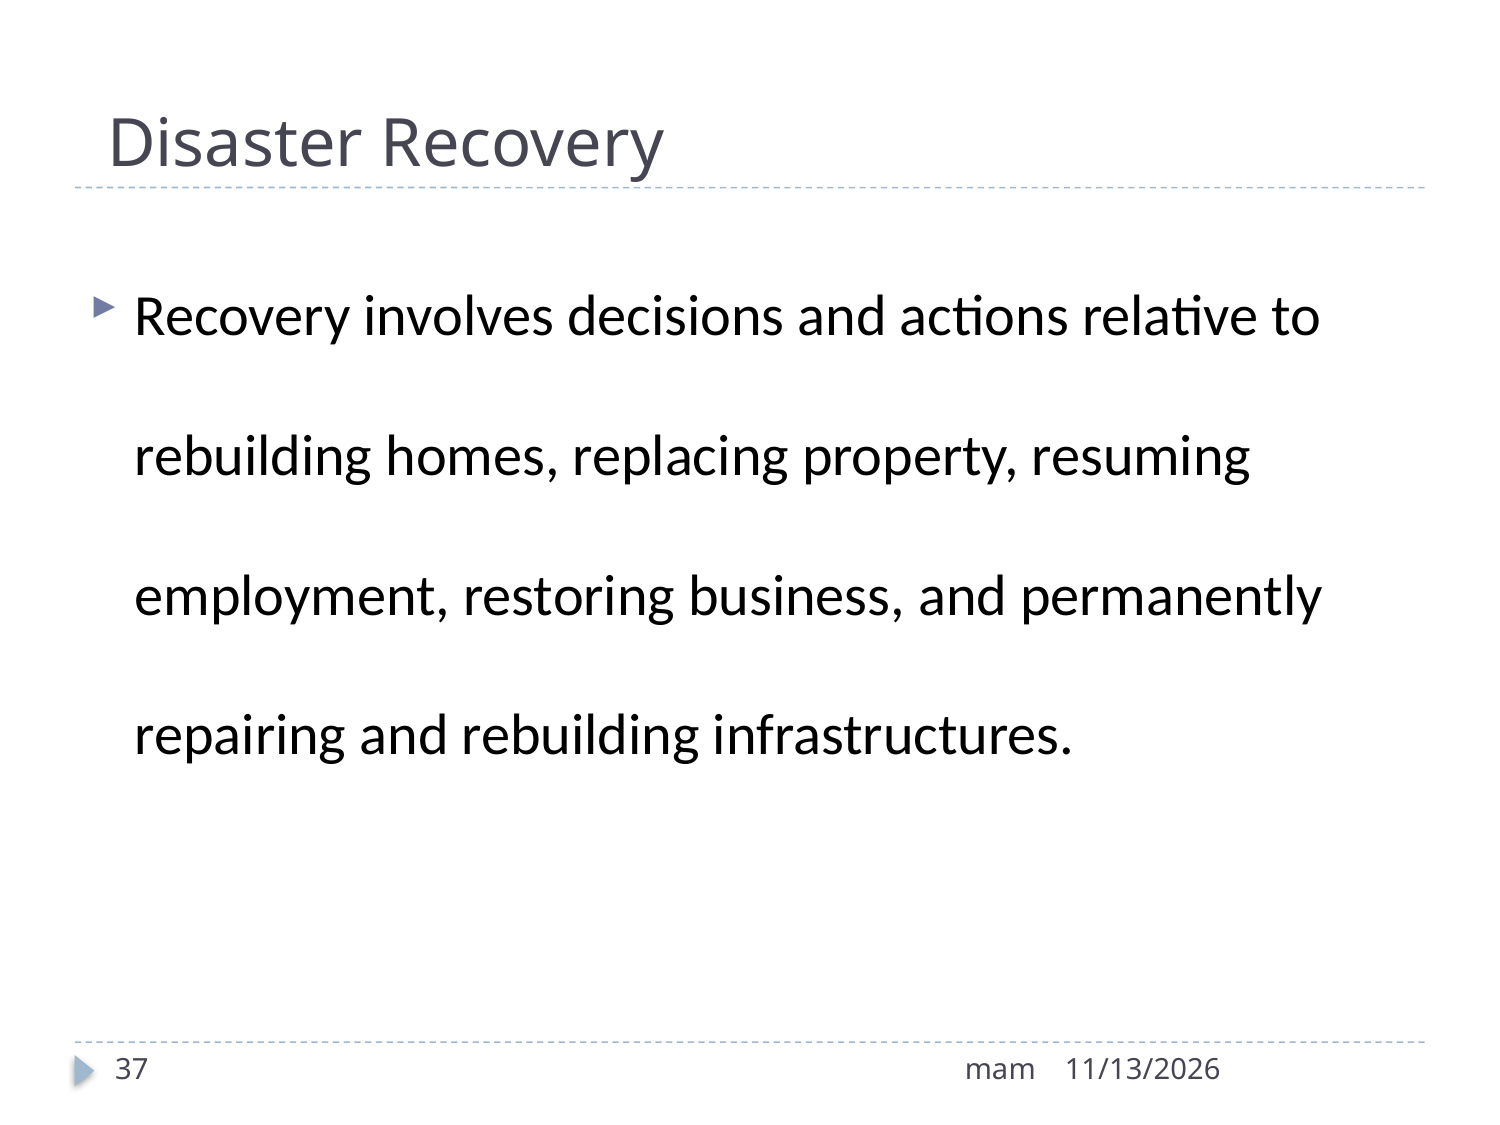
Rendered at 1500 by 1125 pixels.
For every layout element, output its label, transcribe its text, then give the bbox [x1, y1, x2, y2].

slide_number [1051, 1042, 1426, 1103]
title Disaster Recovery [75, 24, 1425, 188]
footer mam [475, 1042, 1051, 1103]
slide_number 37 [100, 1042, 426, 1103]
list Recovery involves decisions and actions relative to rebuilding homes, replacing property, resuming employment, restoring business, and permanently repairing and rebuilding infrastructures. [75, 200, 1425, 1010]
